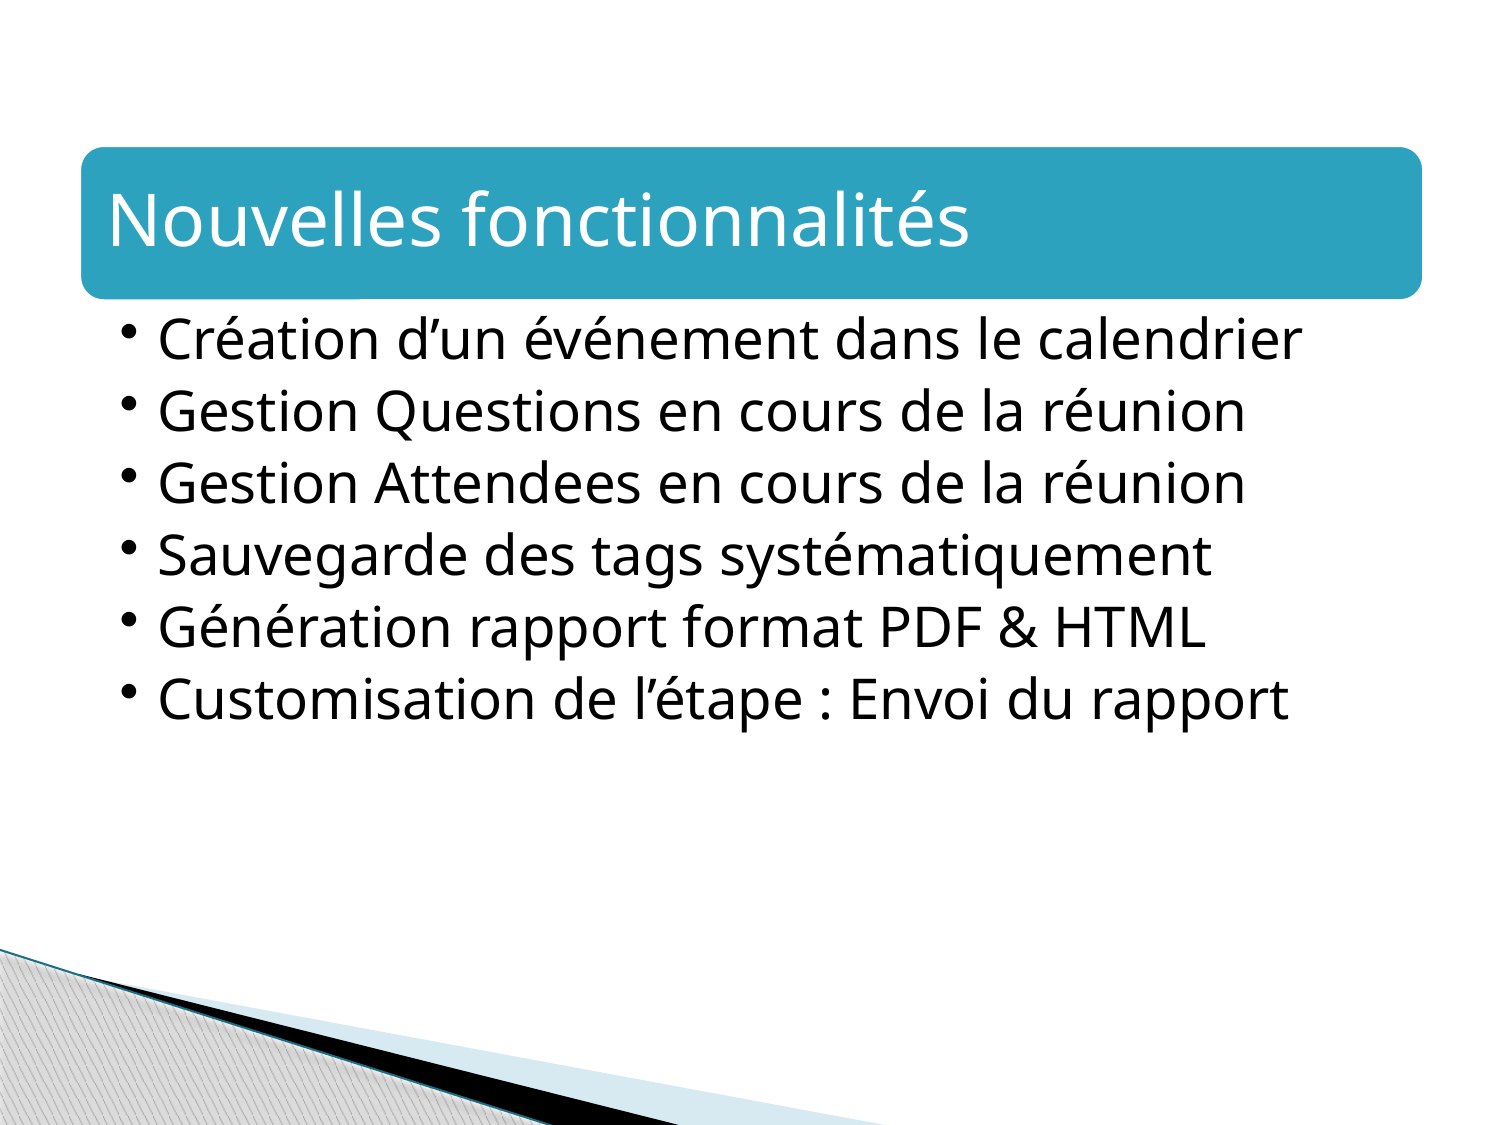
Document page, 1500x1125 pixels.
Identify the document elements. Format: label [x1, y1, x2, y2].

list [76, 136, 1427, 880]
